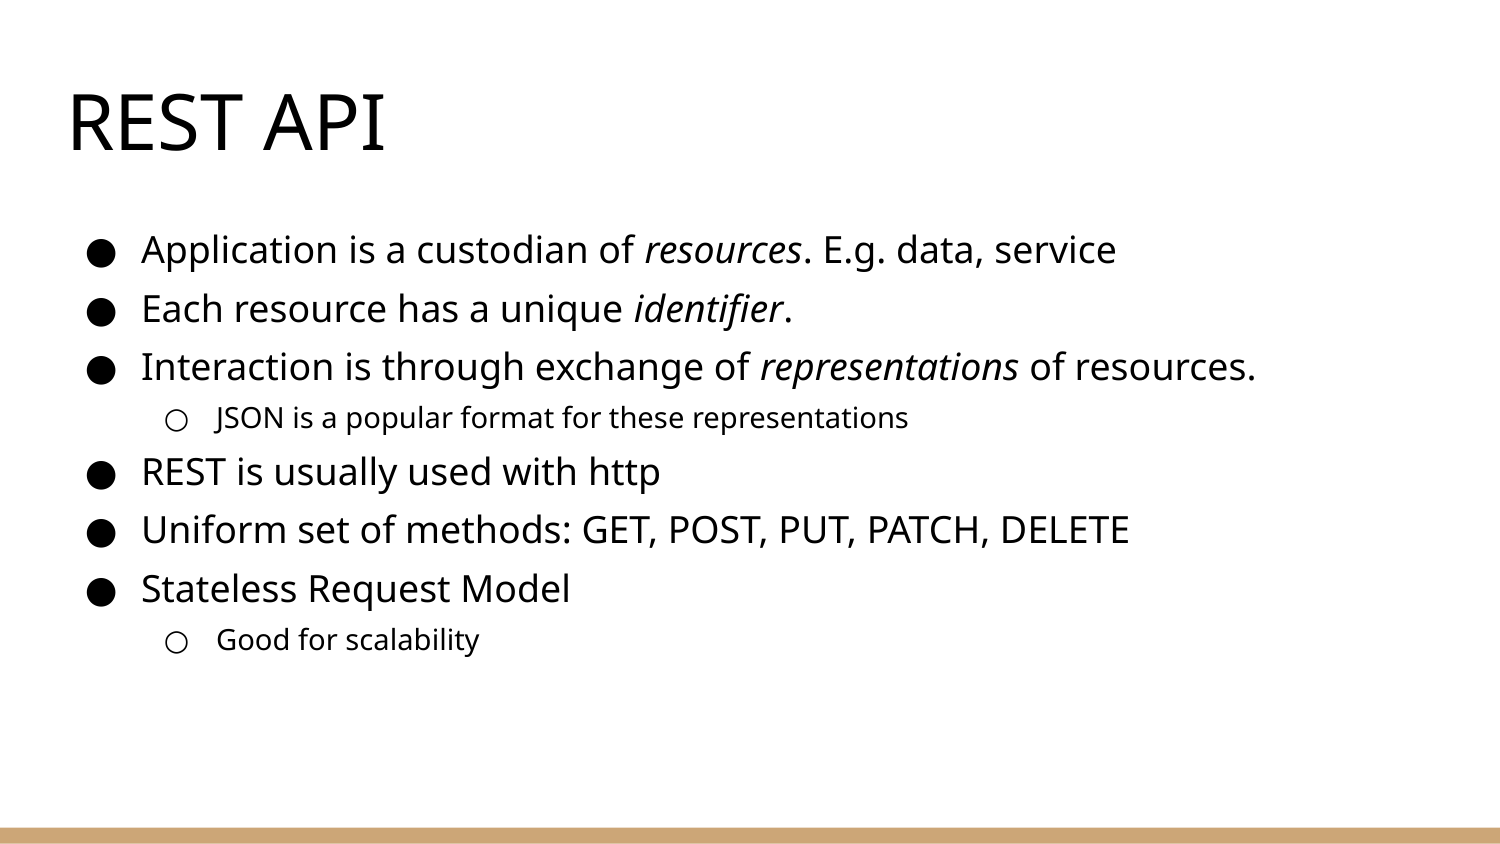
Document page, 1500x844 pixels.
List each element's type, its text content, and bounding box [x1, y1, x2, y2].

list Application is a custodian of resources. E.g. data, service Each resource has a unique identifier. Interaction is through exchange of representations of resources. JSON is a popular format for these representations REST is usually used with http Uniform set of methods: GET, POST, PUT, PATCH, DELETE Stateless Request Model Good for scalability [51, 200, 1449, 752]
title REST API [51, 51, 1449, 189]
